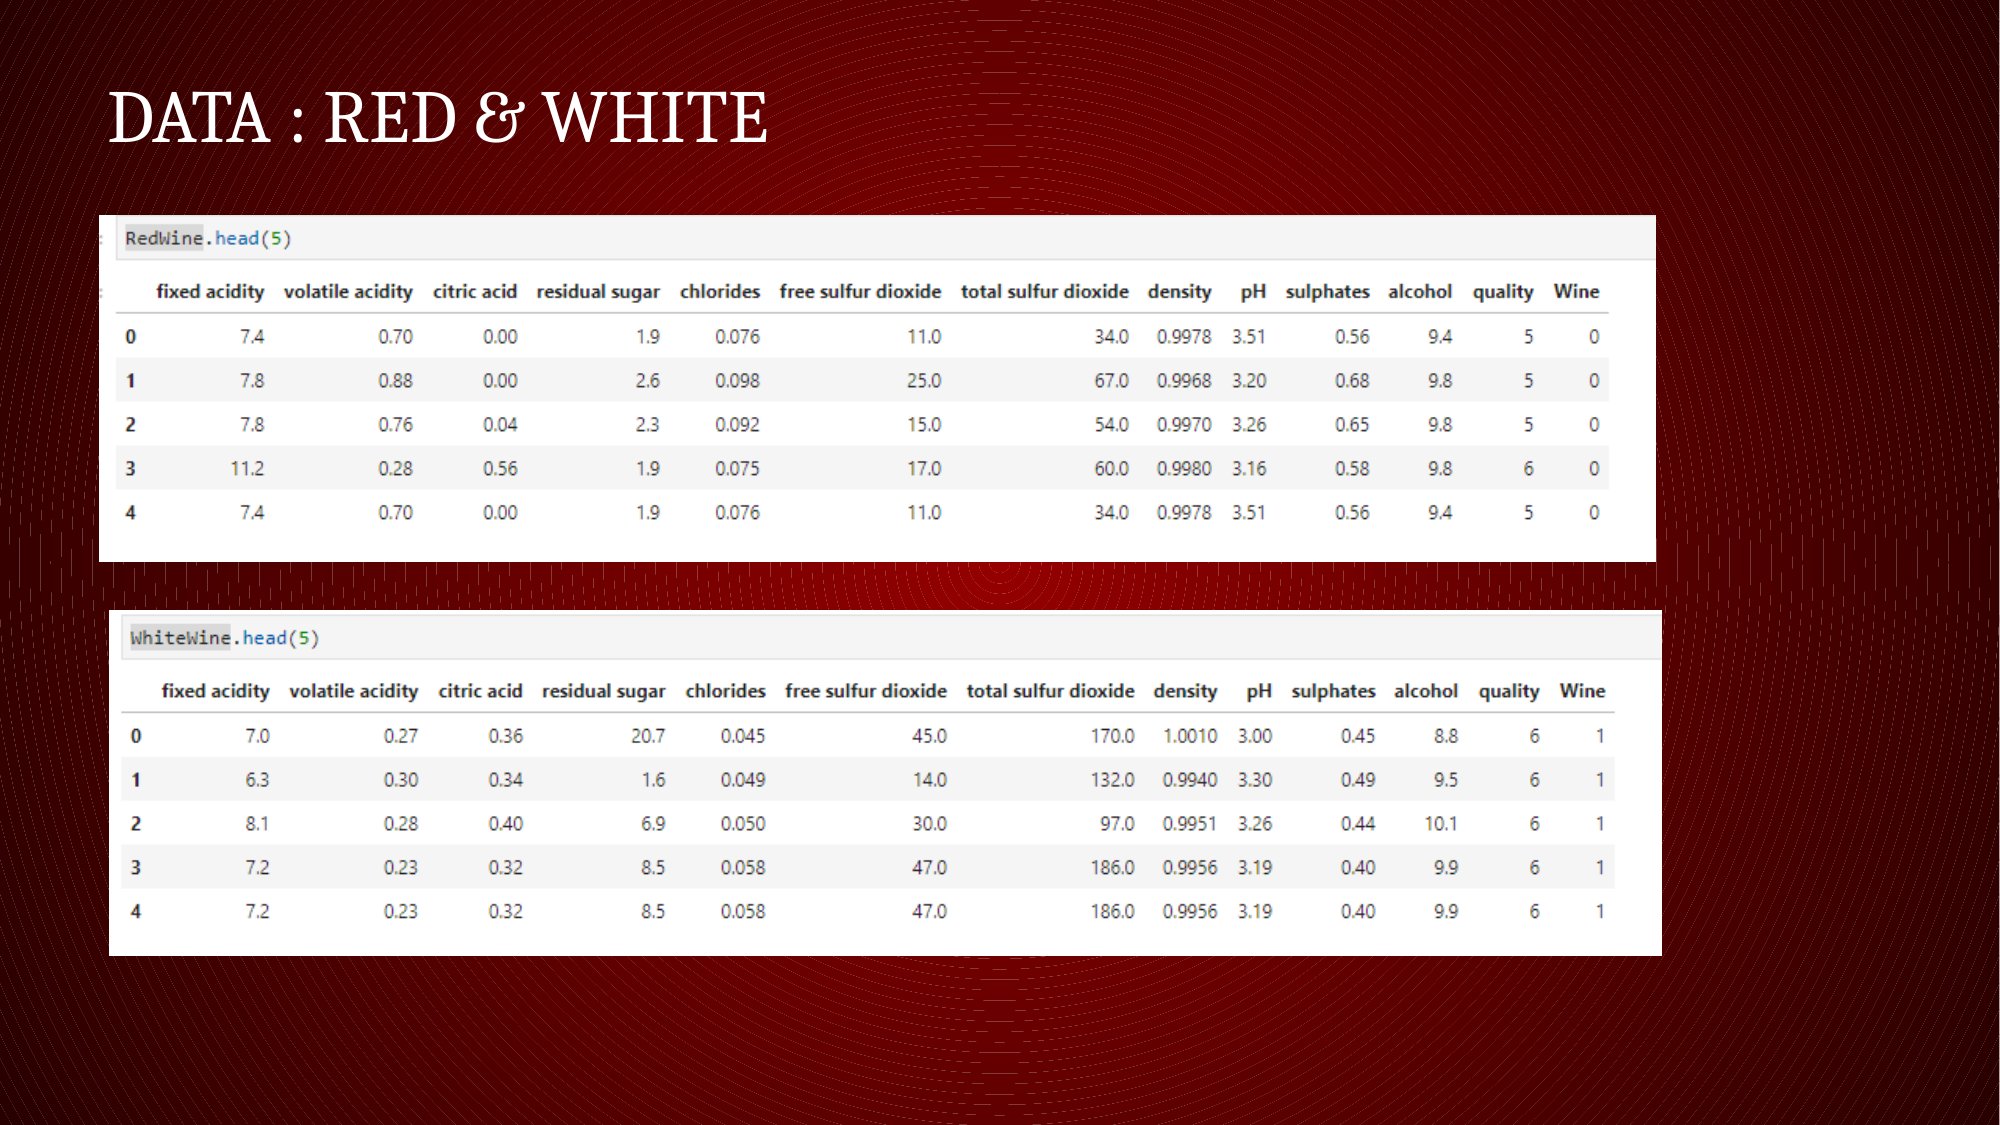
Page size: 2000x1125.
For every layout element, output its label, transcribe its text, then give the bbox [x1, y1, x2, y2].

title Data : Red & White [87, 62, 1775, 167]
picture [99, 215, 1657, 562]
picture [109, 610, 1662, 957]
